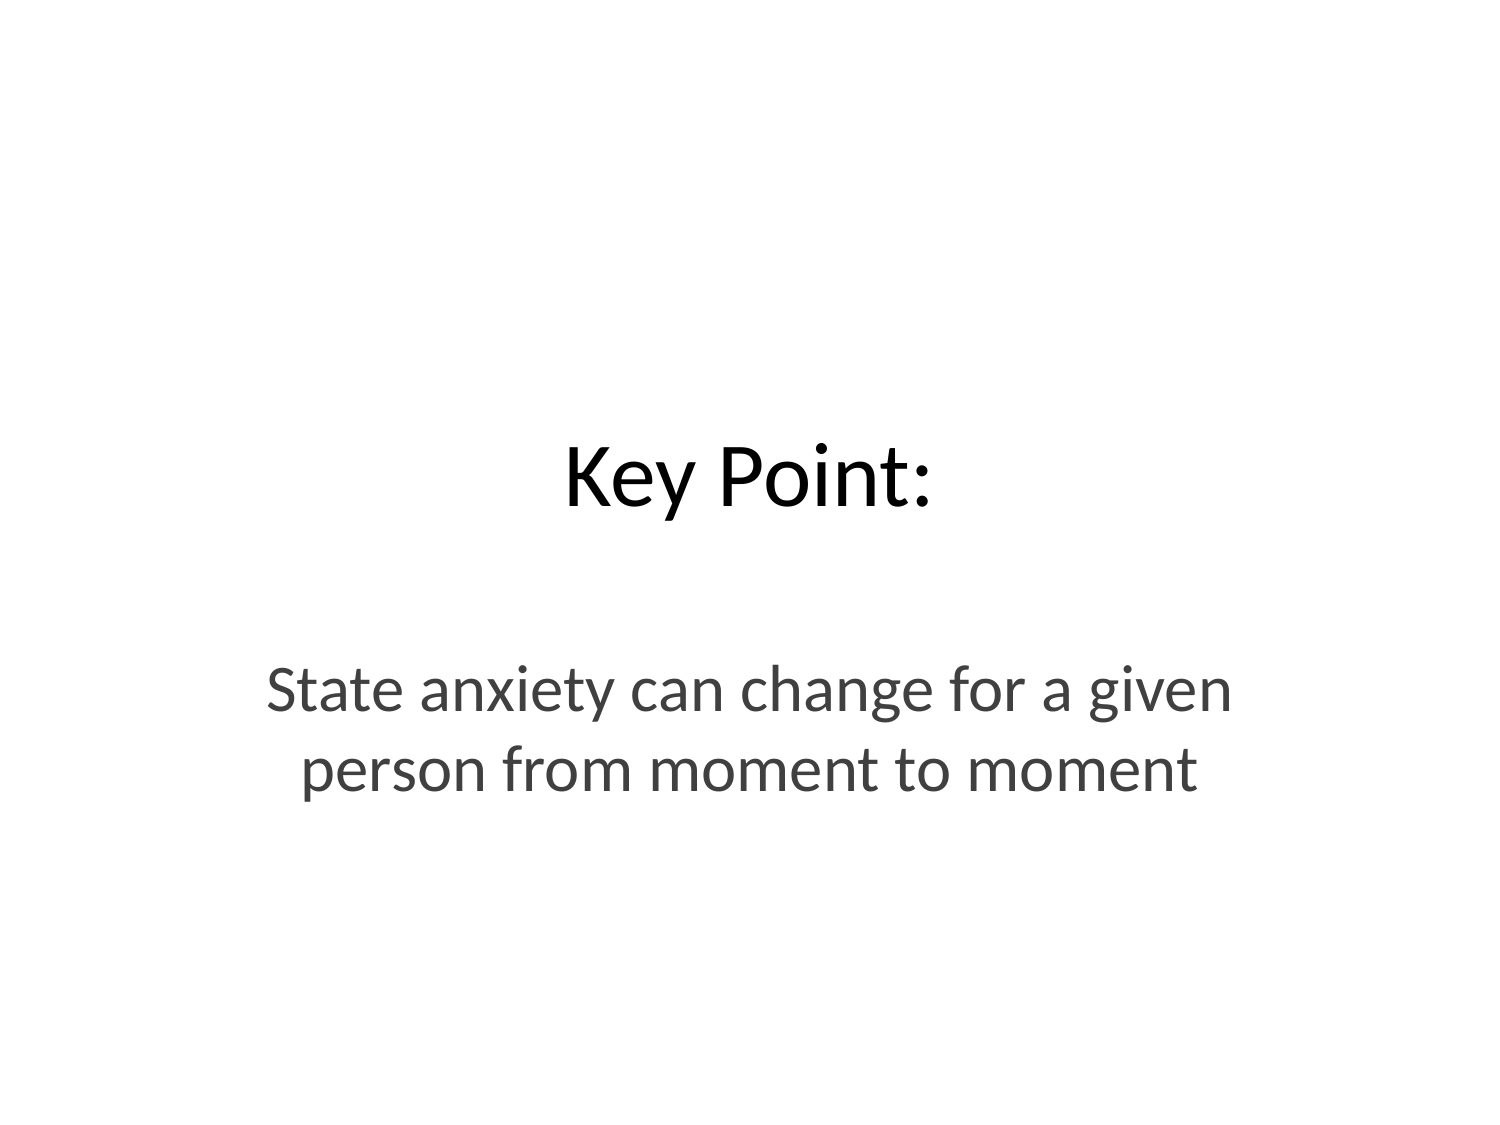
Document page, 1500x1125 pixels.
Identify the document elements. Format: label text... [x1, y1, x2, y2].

title Key Point: [112, 349, 1388, 591]
subtitle State anxiety can change for a given person from moment to moment [225, 637, 1275, 925]
